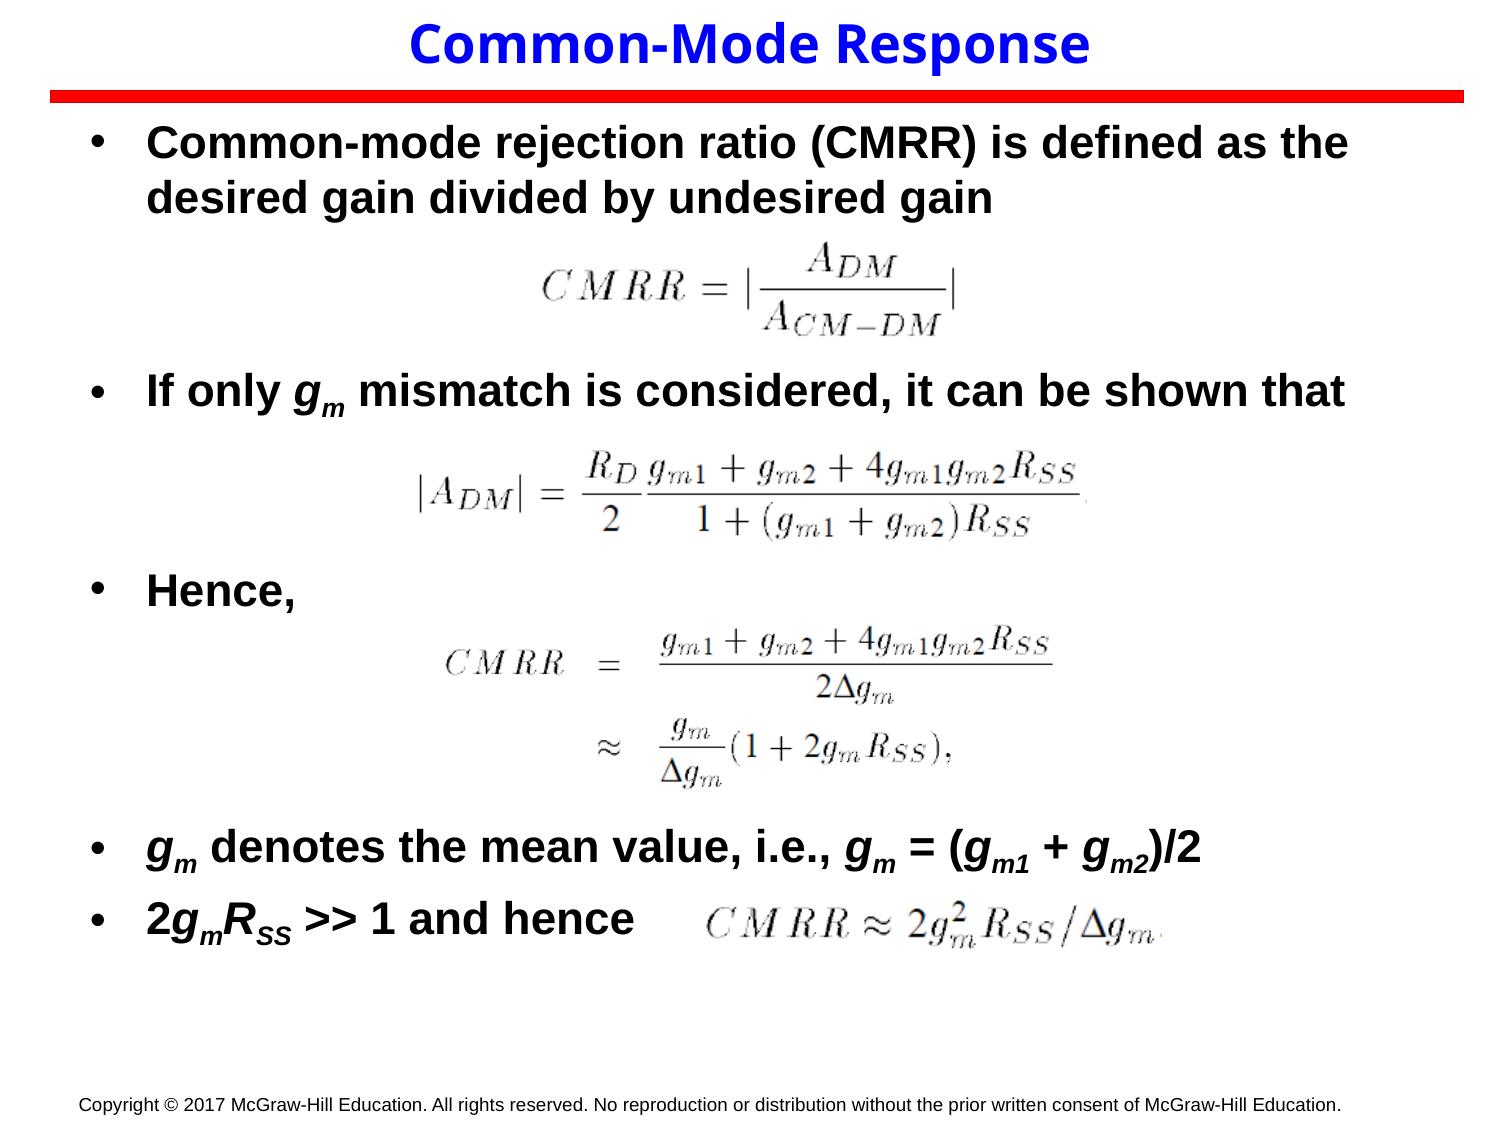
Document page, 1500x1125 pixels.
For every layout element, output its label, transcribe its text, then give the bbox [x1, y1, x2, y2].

picture [538, 240, 962, 344]
picture [413, 436, 1087, 547]
picture [702, 898, 1162, 953]
text_box Common-mode rejection ratio (CMRR) is defined as the desired gain divided by undesired gain If only gm mismatch is considered, it can be shown that Hence, gm denotes the mean value, i.e., gm = (gm1 + gm2)/2 2gmRSS >> 1 and hence [74, 105, 1425, 478]
title Common-Mode Response [74, 0, 1426, 89]
picture [442, 621, 1058, 796]
